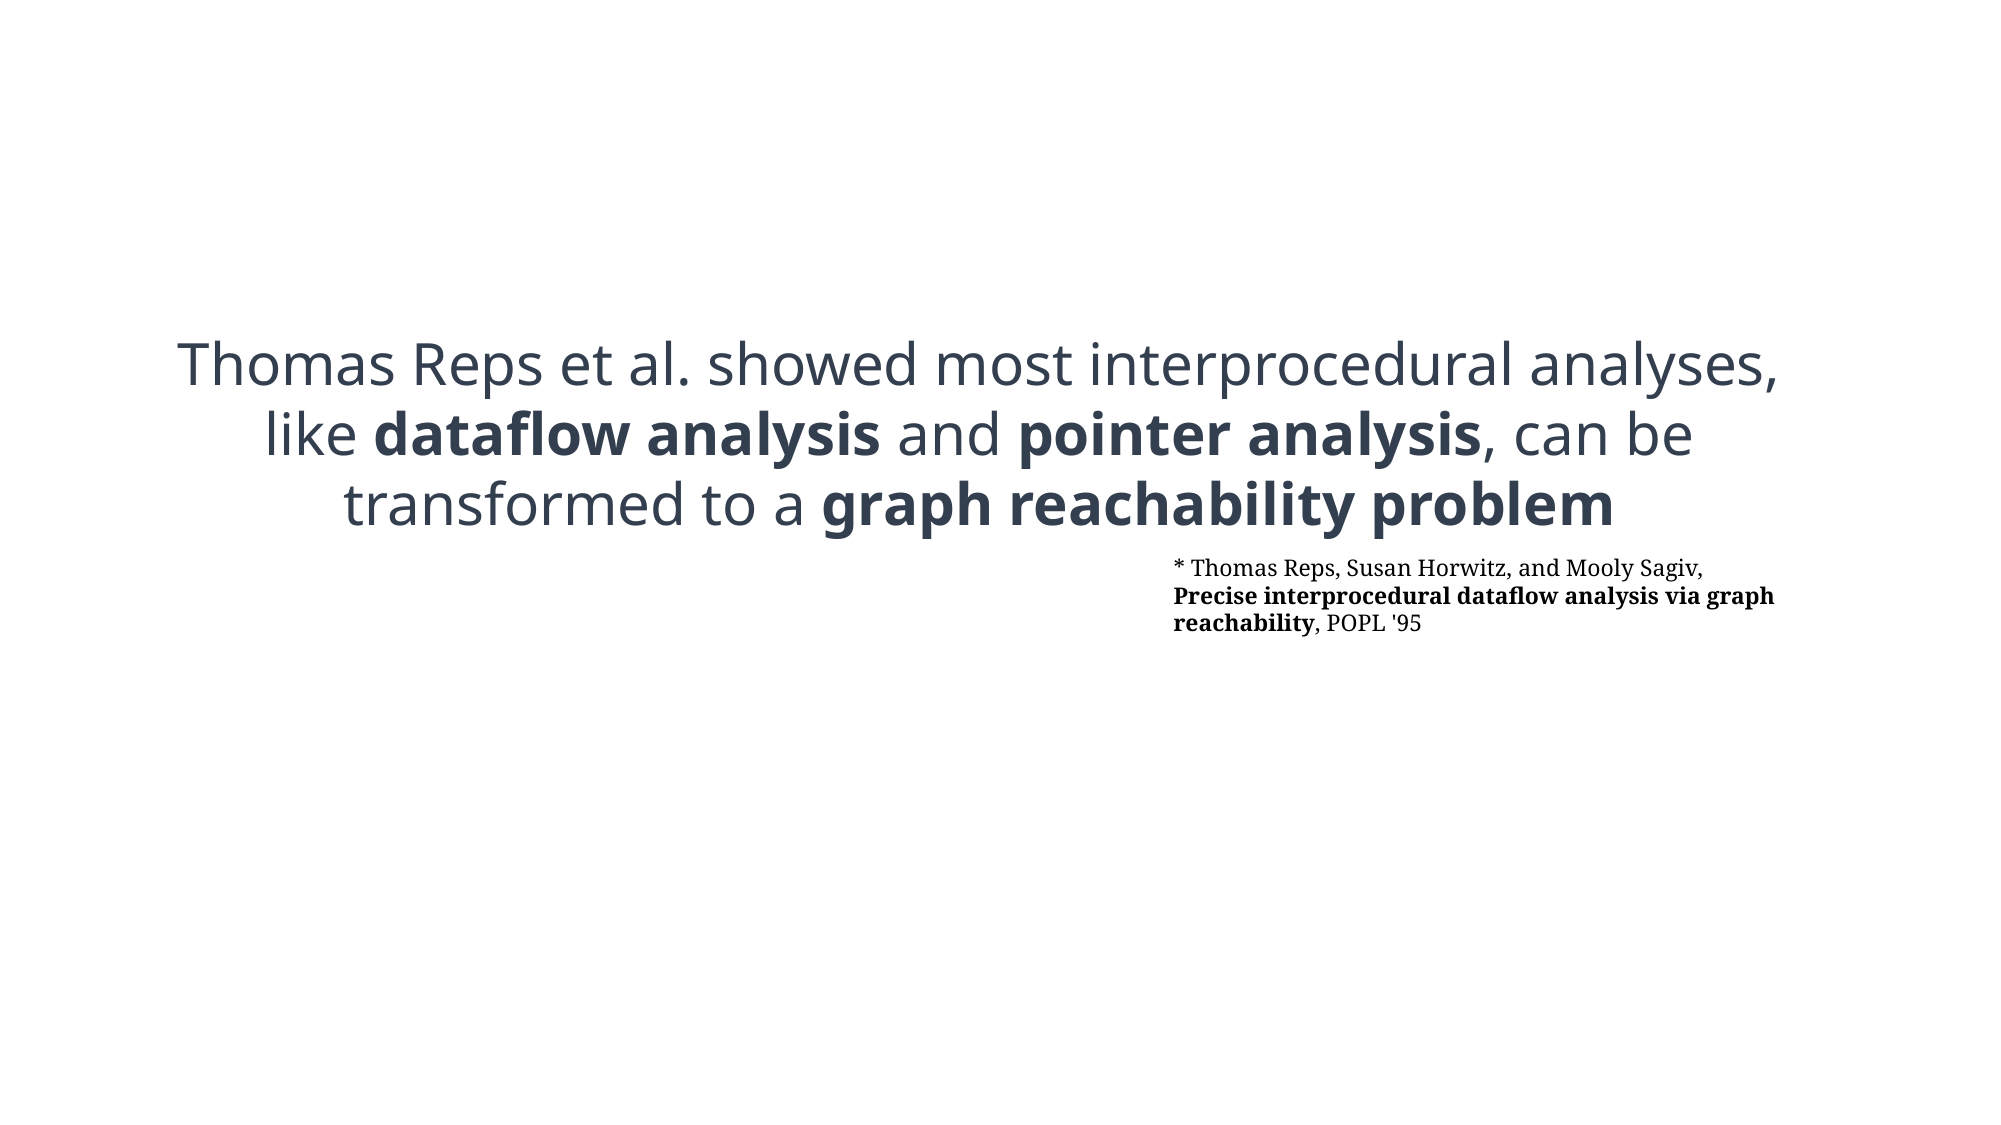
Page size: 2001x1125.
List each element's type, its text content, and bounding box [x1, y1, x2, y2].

text_box * Thomas Reps, Susan Horwitz, and Mooly Sagiv, Precise interprocedural dataflow analysis via graph reachability, POPL '95 [1158, 546, 1808, 644]
text_box Thomas Reps et al. showed most interprocedural analyses, like dataflow analysis and pointer analysis, can be transformed to a graph reachability problem [108, 319, 1850, 545]
